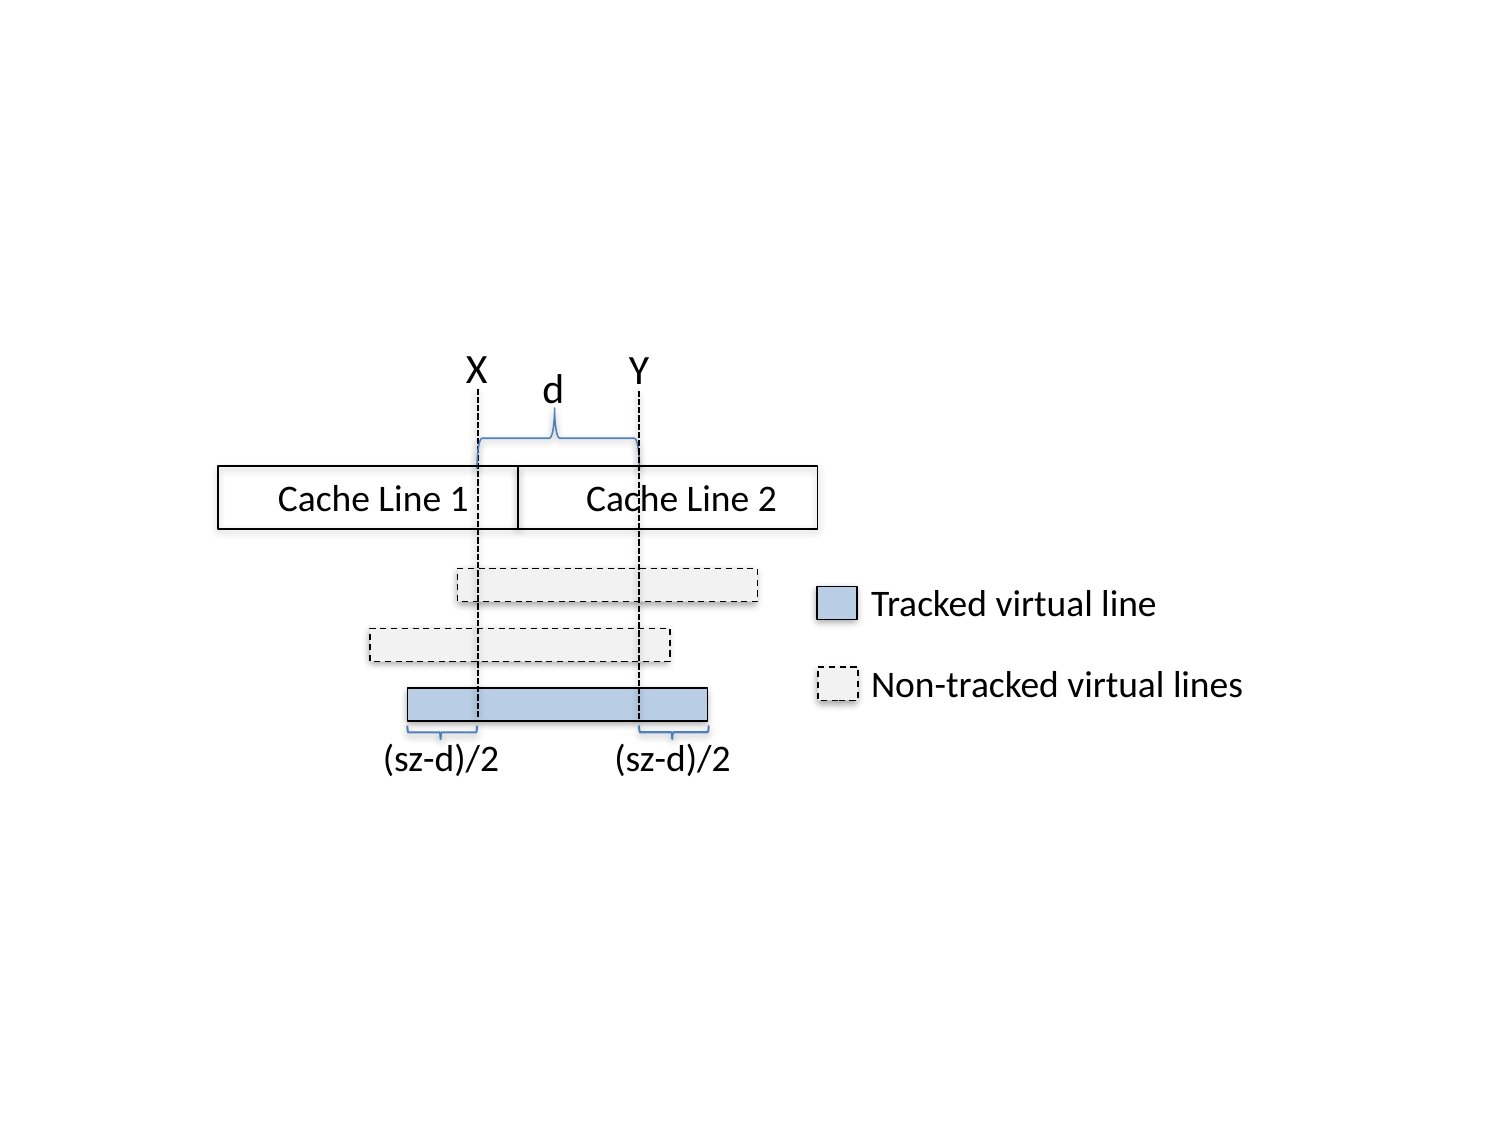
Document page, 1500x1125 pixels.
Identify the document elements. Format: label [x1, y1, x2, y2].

text_box [217, 342, 1307, 780]
